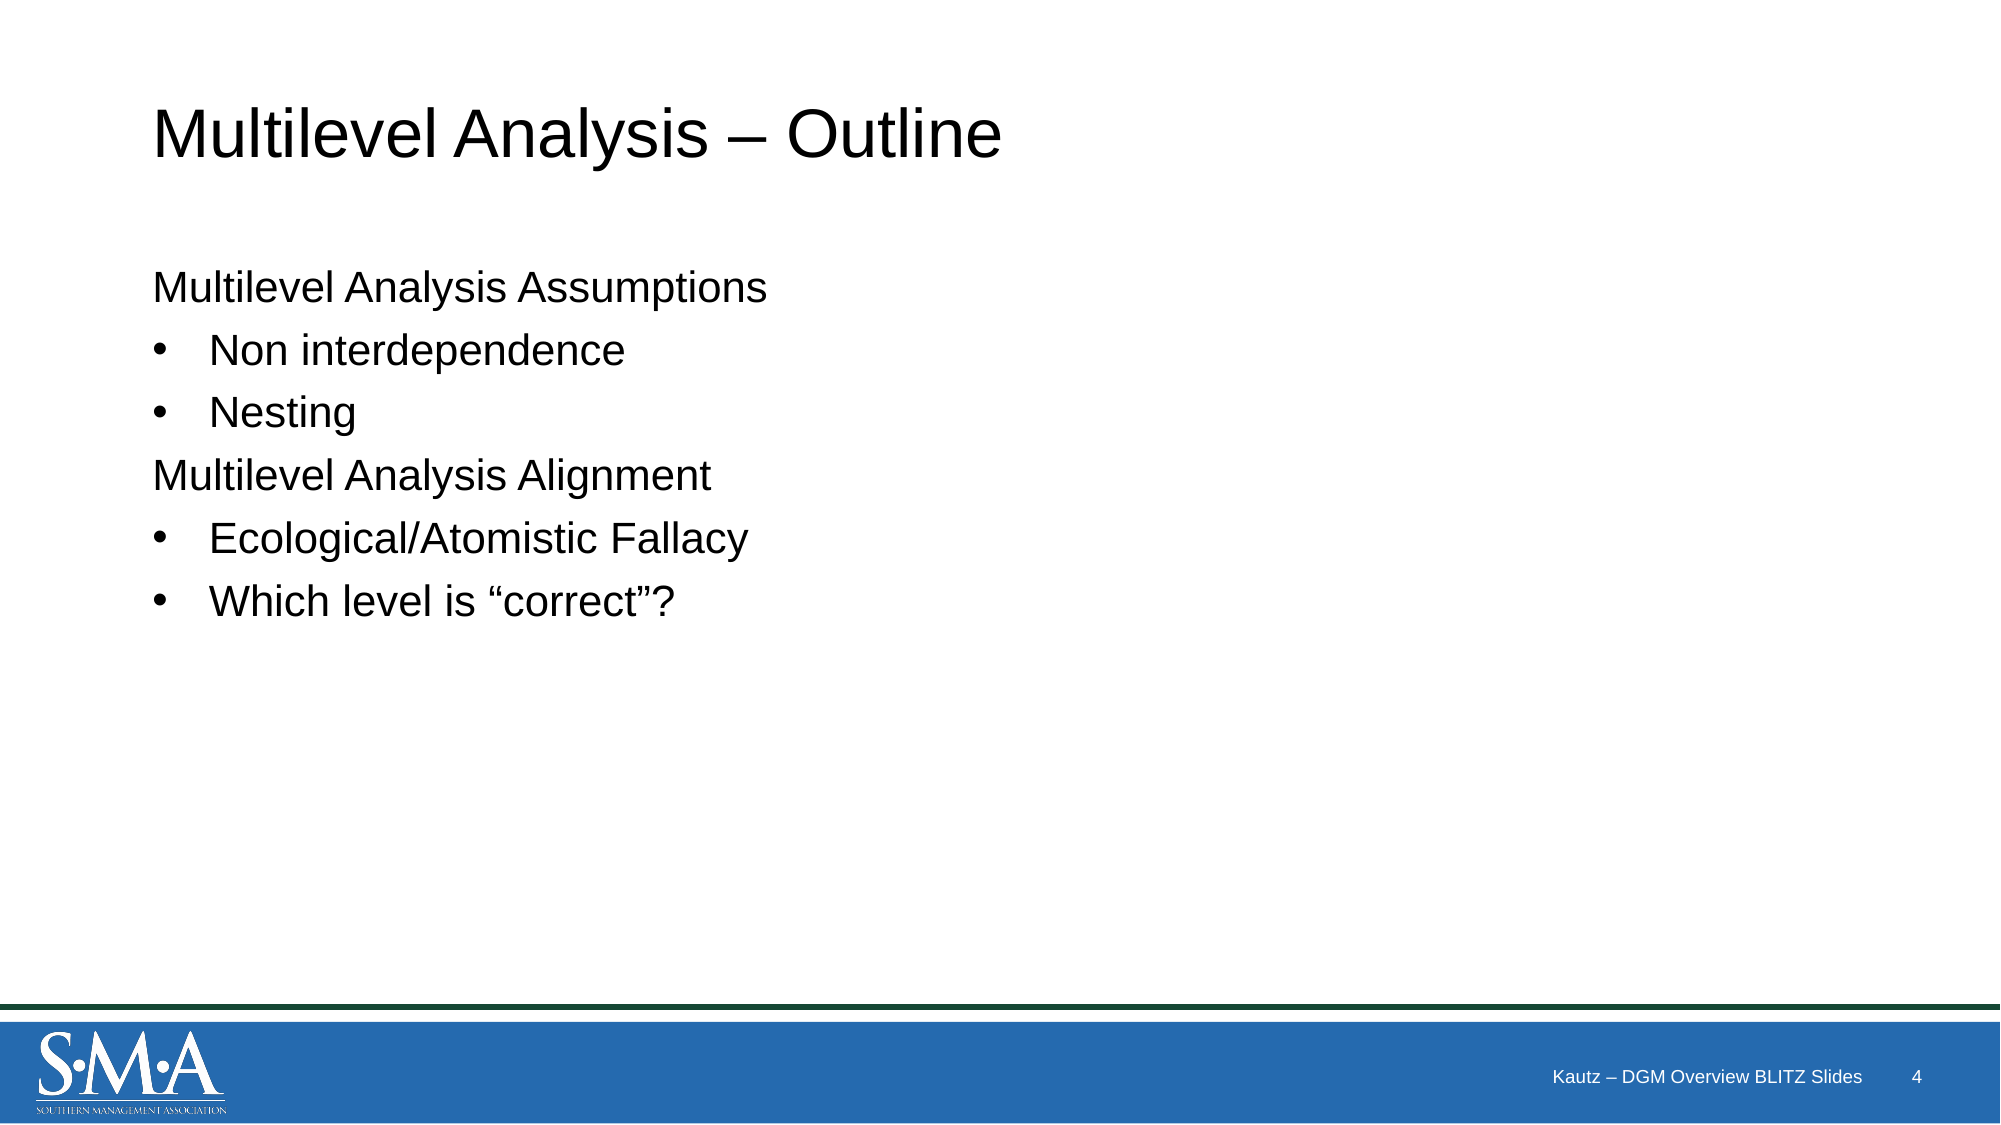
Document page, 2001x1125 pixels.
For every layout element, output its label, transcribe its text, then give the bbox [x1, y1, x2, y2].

footer Kautz – DGM Overview BLITZ Slides [662, 1059, 1863, 1092]
slide_number 4 [1863, 1060, 1938, 1092]
title Multilevel Analysis – Outline [137, 40, 1863, 231]
list Multilevel Analysis Assumptions Non interdependence Nesting Multilevel Analysis Alignment Ecological/Atomistic Fallacy Which level is “correct”? [137, 256, 1863, 948]
picture [36, 1031, 227, 1114]
